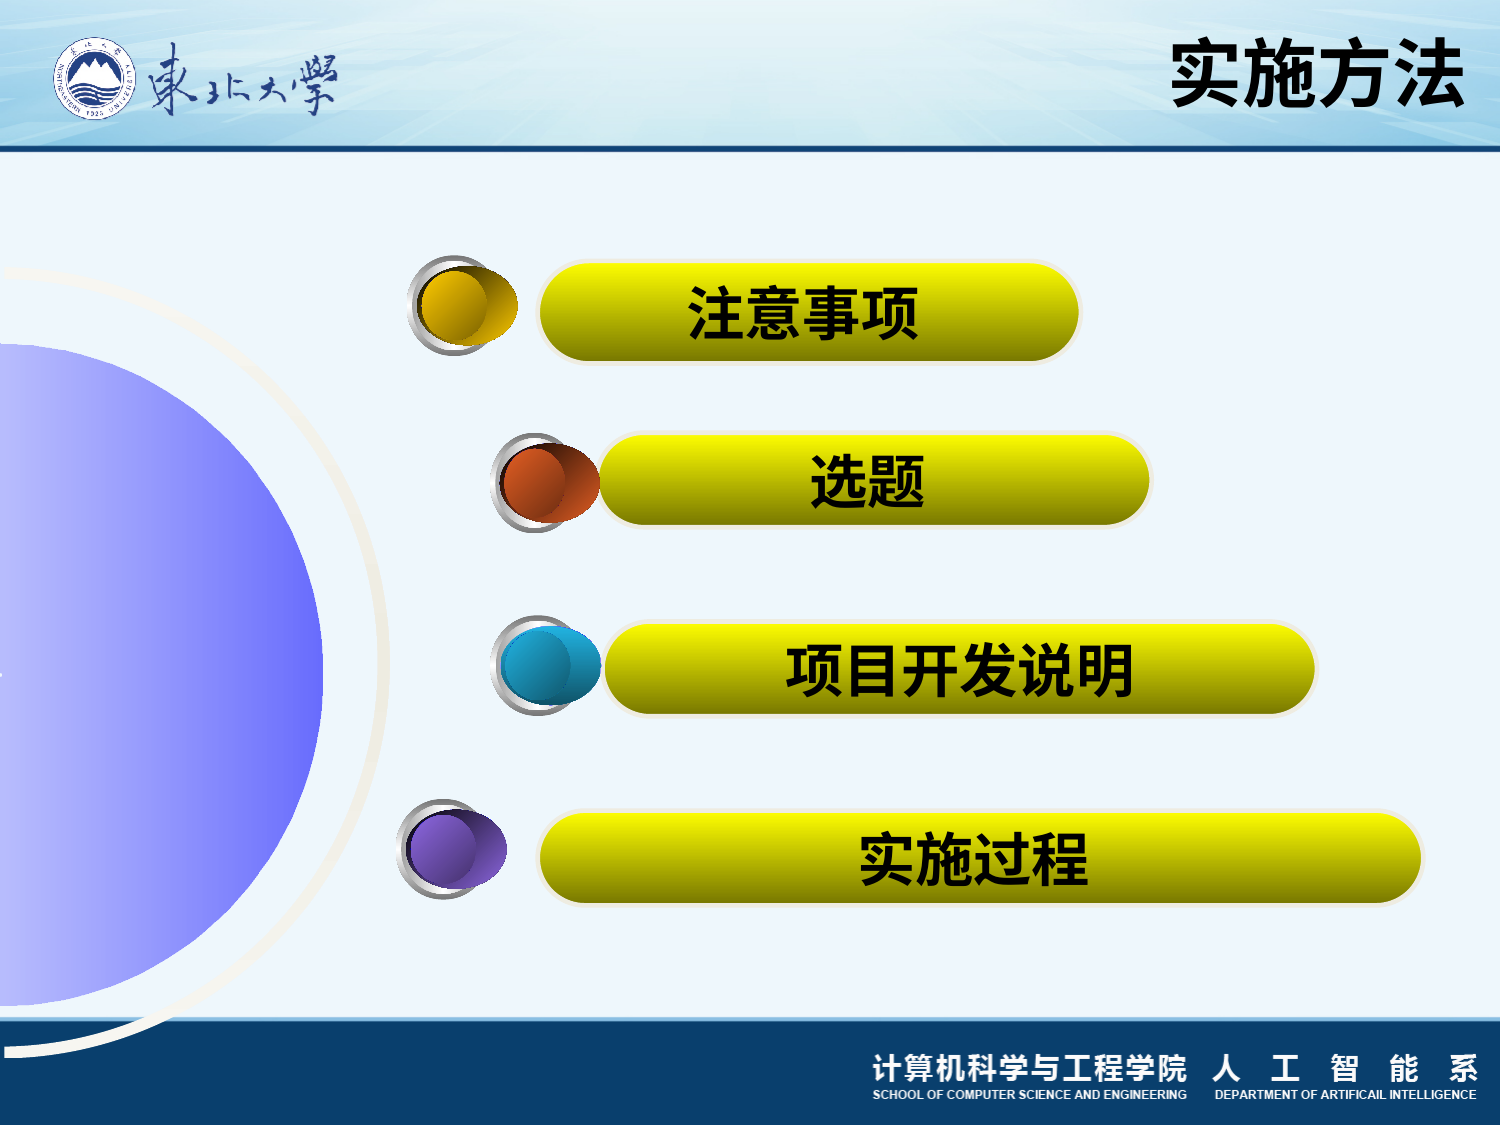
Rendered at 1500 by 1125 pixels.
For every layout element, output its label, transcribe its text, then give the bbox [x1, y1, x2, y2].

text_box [406, 255, 503, 357]
text_box 选题 [597, 432, 1152, 528]
text_box 项目开发说明 [602, 621, 1317, 717]
text_box [0, 343, 323, 1006]
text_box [489, 615, 586, 717]
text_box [395, 798, 492, 900]
text_box 实施方法 [371, 19, 1483, 149]
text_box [489, 432, 580, 534]
text_box 实施过程 [537, 810, 1424, 906]
picture [0, 0, 1500, 1125]
text_box 注意事项 [537, 260, 1081, 364]
text_box [4, 267, 390, 1059]
